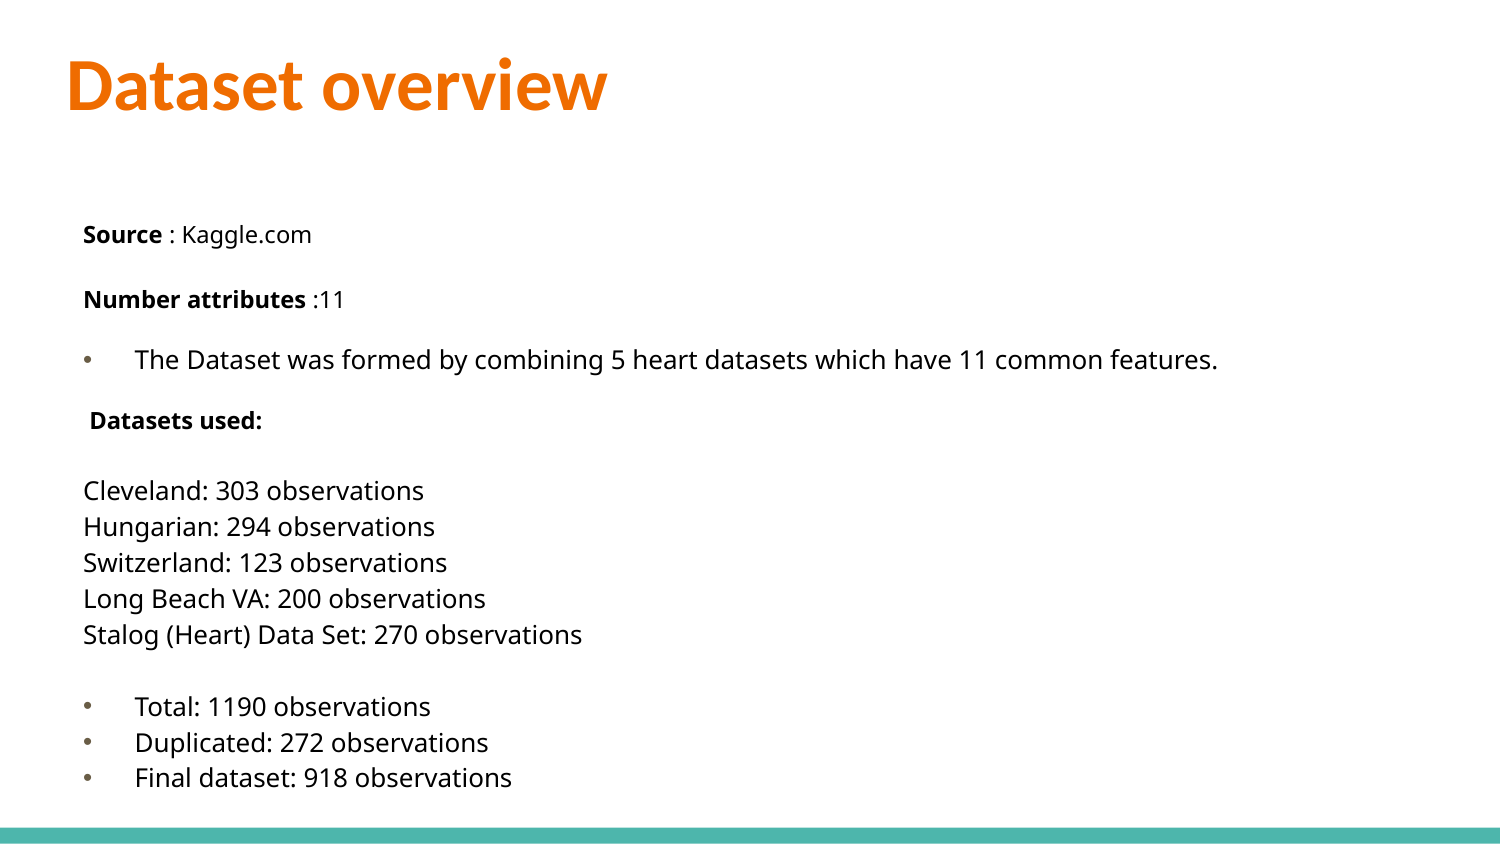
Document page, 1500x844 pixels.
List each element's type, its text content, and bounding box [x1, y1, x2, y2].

list Source : Kaggle.com Number attributes :11 The Dataset was formed by combining 5 heart datasets which have 11 common features. Datasets used: Cleveland: 303 observations Hungarian: 294 observations Switzerland: 123 observations Long Beach VA: 200 observations Stalog (Heart) Data Set: 270 observations Total: 1190 observations Duplicated: 272 observations Final dataset: 918 observations [51, 200, 1314, 811]
title Dataset overview [51, 20, 1449, 170]
